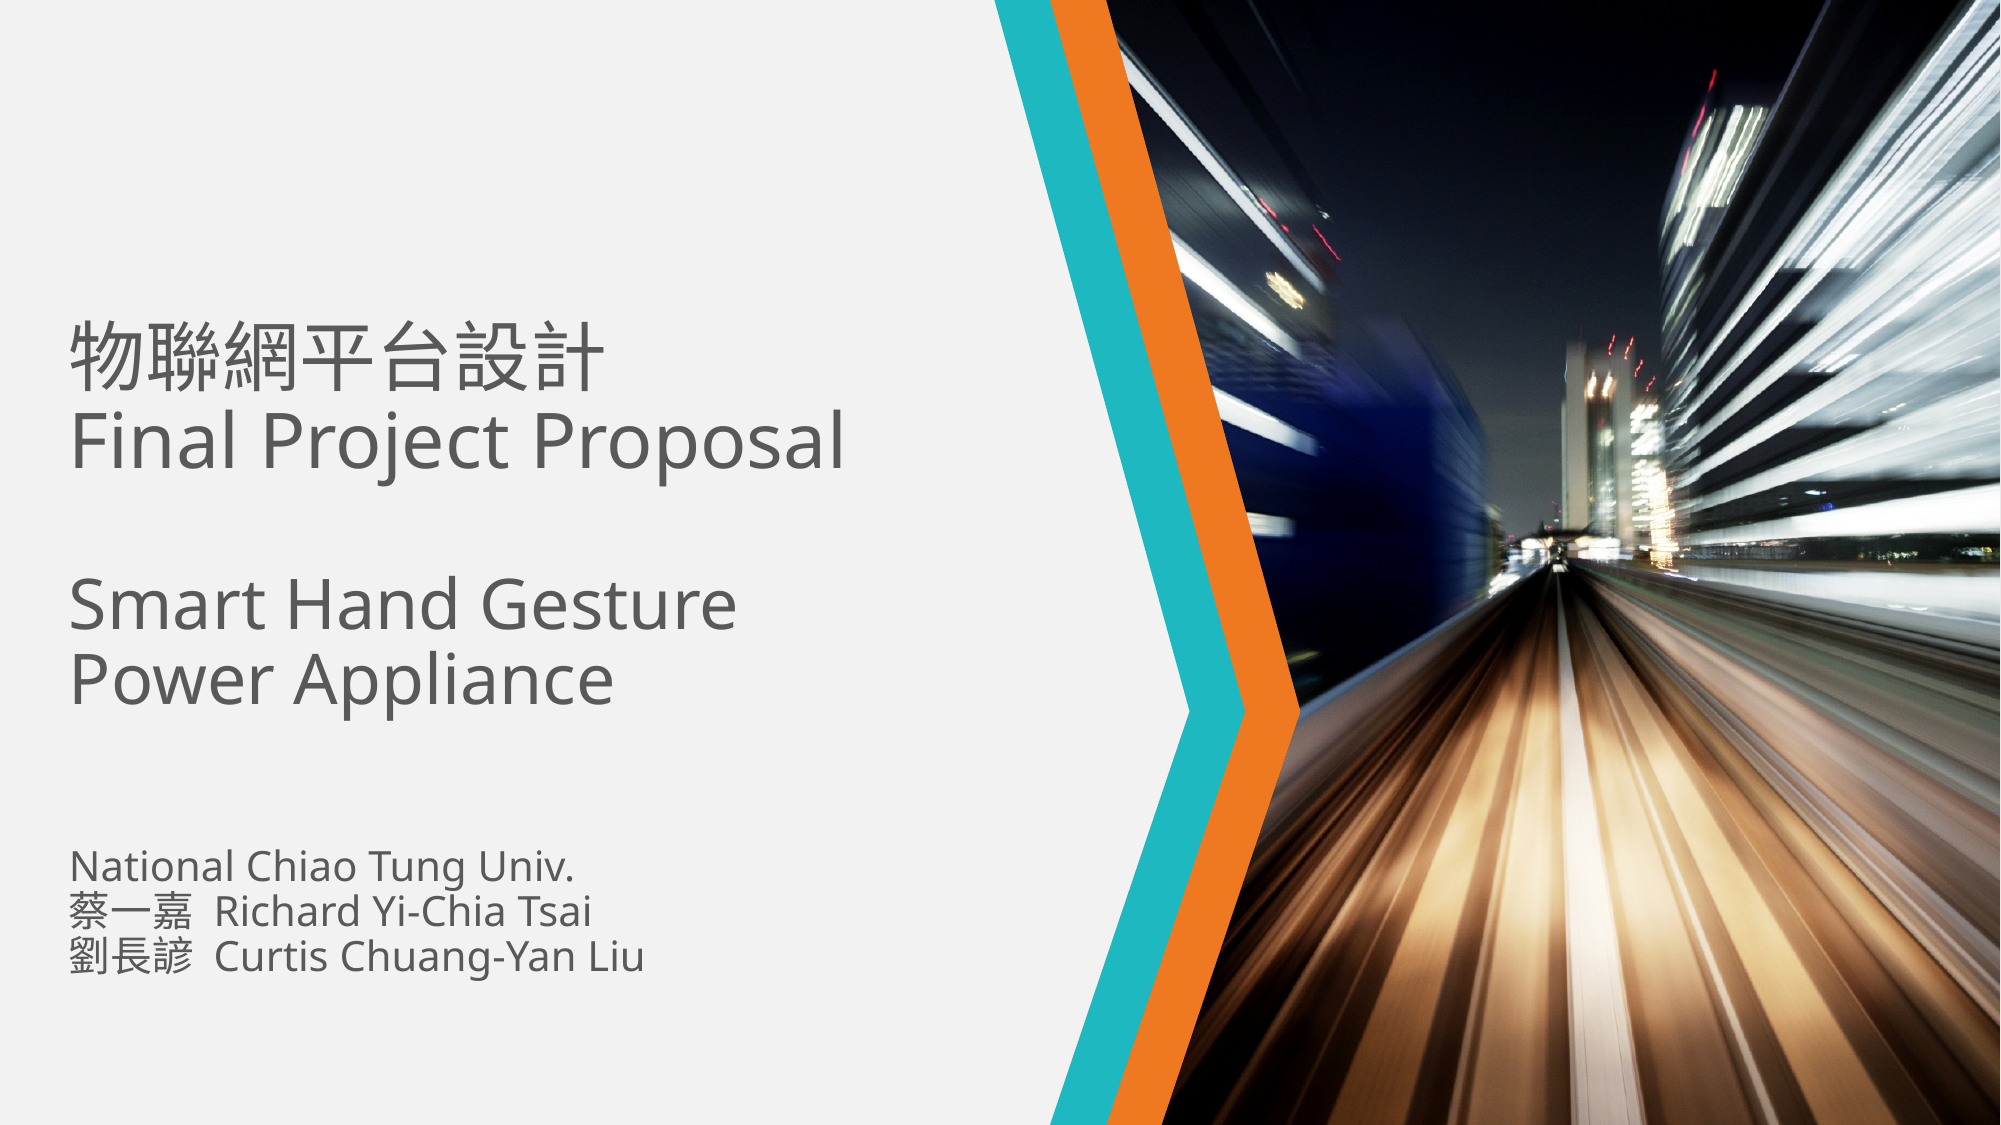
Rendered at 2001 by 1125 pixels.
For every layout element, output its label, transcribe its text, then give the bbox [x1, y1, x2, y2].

title 物聯網平台設計 Final Project Proposal Smart Hand Gesture Power Appliance [53, 307, 1106, 728]
subtitle National Chiao Tung Univ. 蔡一嘉 Richard Yi-Chia Tsai 劉長諺 Curtis Chuang-Yan Liu [53, 750, 1053, 1013]
picture [1106, 0, 2000, 1125]
